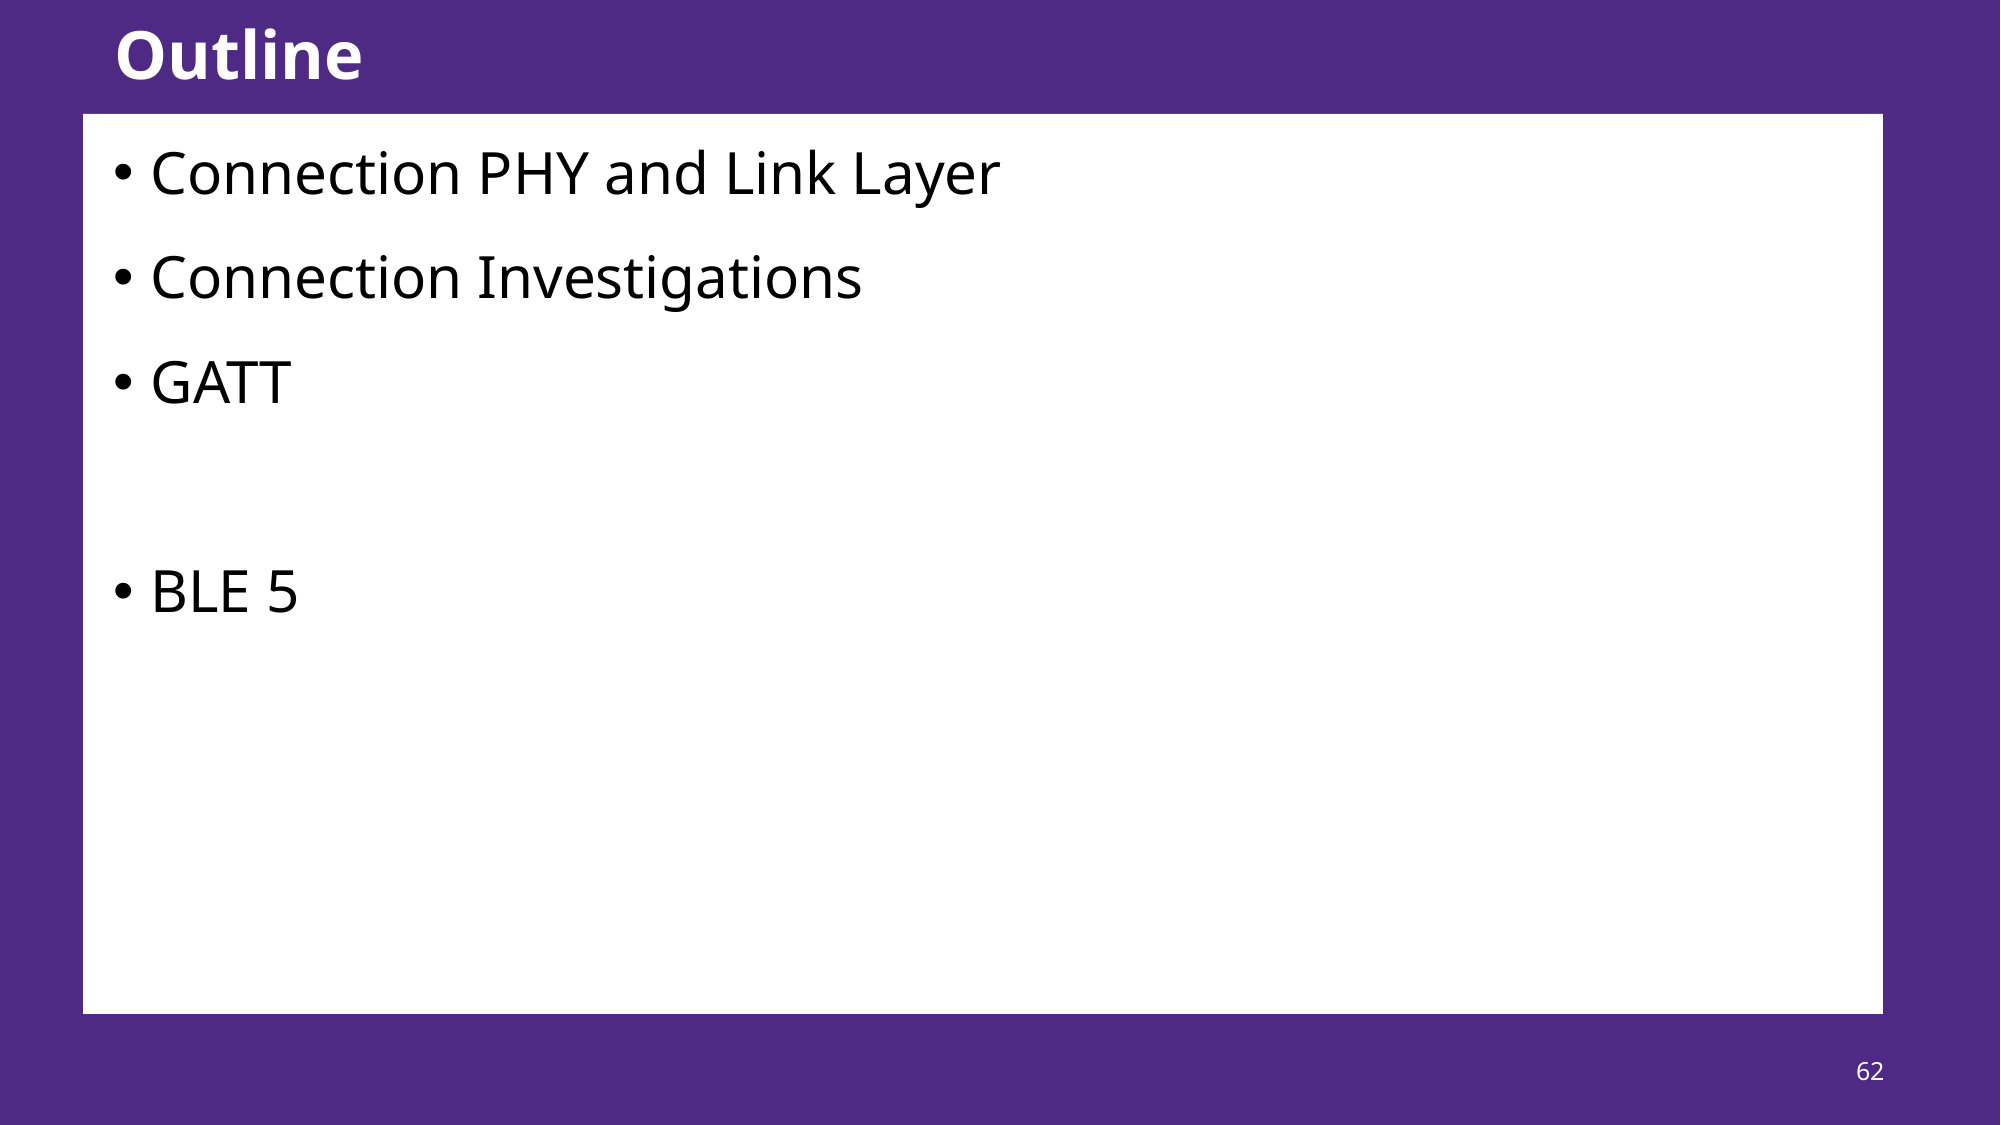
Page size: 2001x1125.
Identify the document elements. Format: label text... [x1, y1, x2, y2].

slide_number 62 [1749, 1042, 1900, 1103]
title Outline [99, 1, 1900, 114]
list Connection PHY and Link Layer Connection Investigations GATT BLE 5 [83, 113, 1883, 1014]
